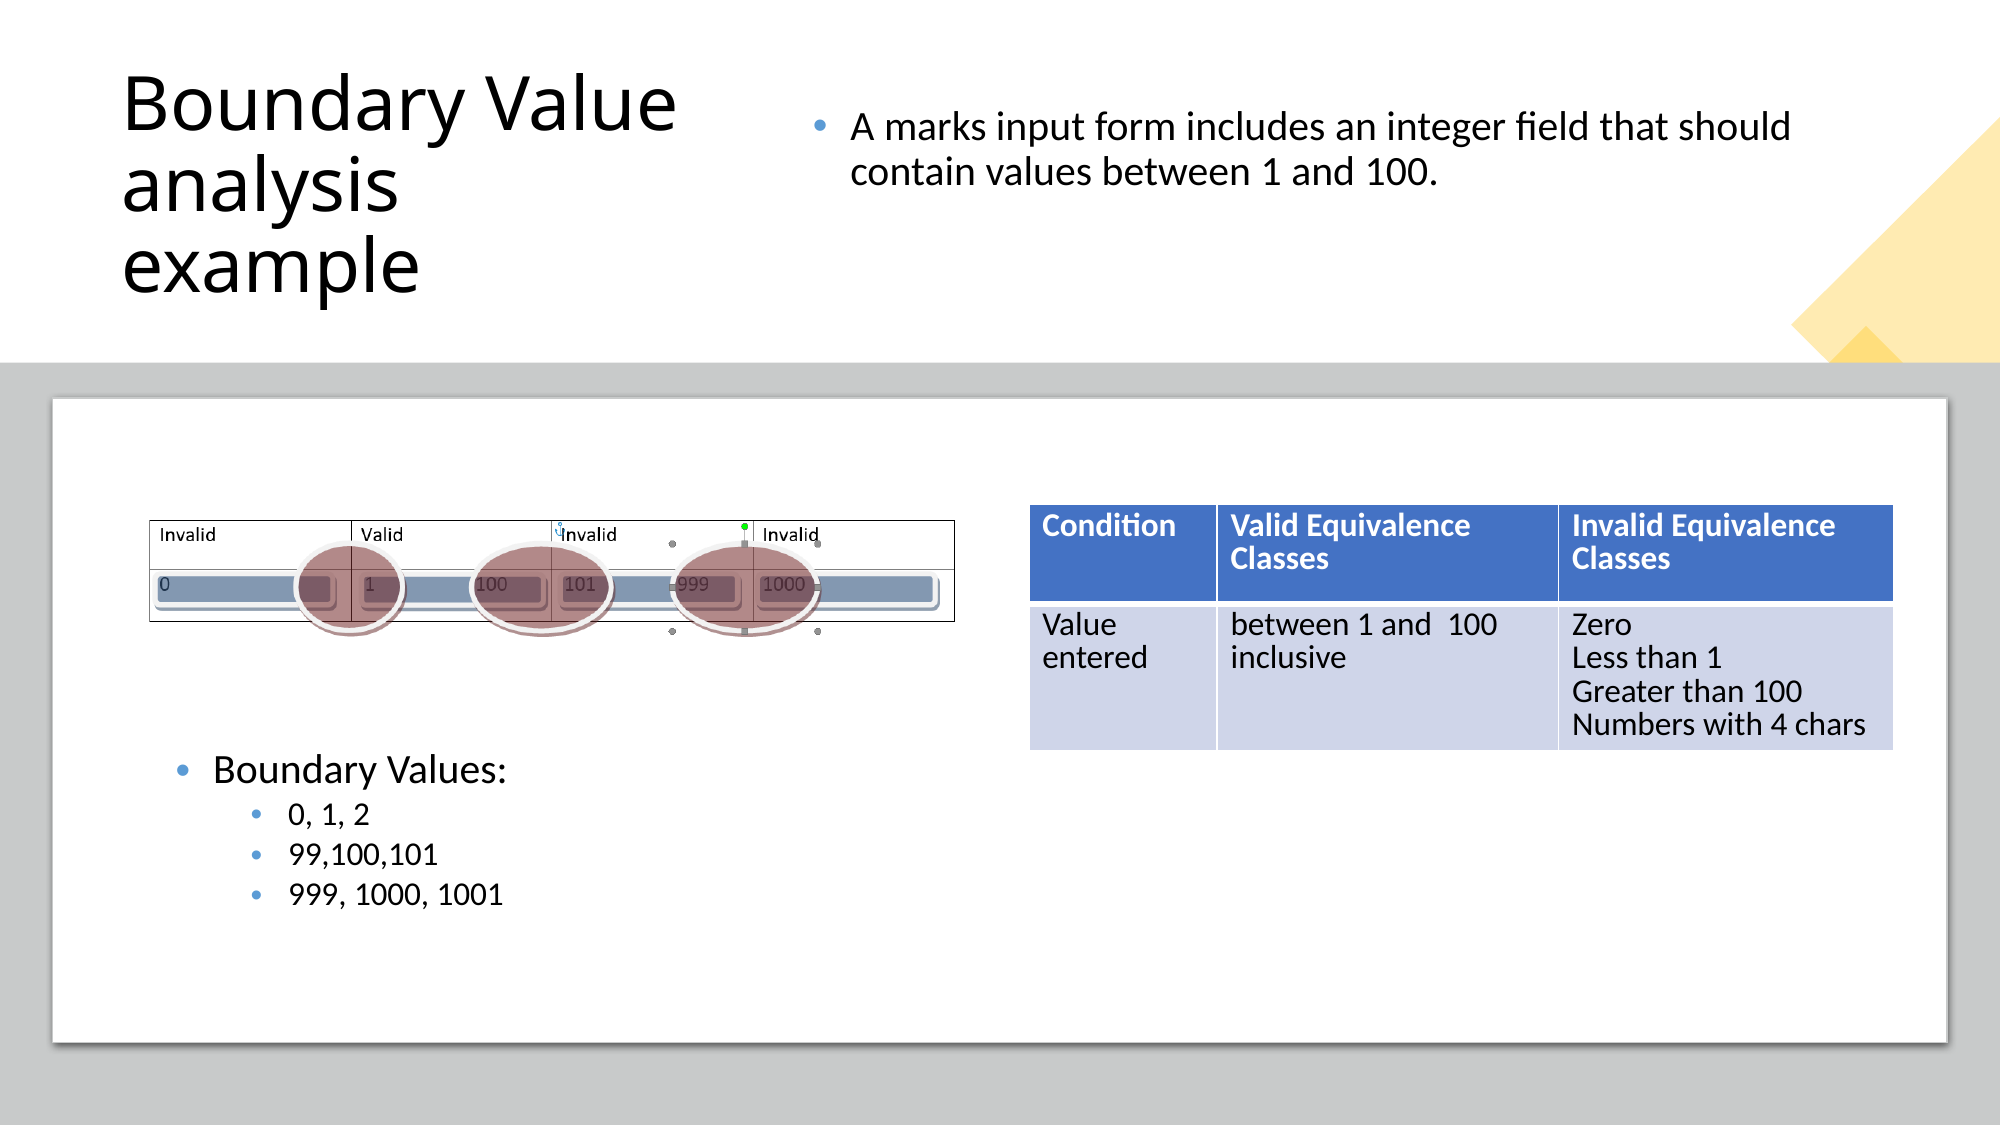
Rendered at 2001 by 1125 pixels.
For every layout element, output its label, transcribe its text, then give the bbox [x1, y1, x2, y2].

picture [110, 487, 977, 642]
title Boundary Value analysis example [106, 55, 711, 320]
table_header Invalid Equivalence Classes [1559, 505, 1893, 601]
table_cell Value entered [1030, 607, 1216, 750]
table_header Valid Equivalence Classes [1218, 505, 1558, 601]
text_box Boundary Values: 0, 1, 2 99,100,101 999, 1000, 1001 [160, 700, 1004, 964]
text_box [52, 397, 1948, 1044]
table_cell between 1 and 100 inclusive [1218, 607, 1558, 750]
list A marks input form includes an integer field that should contain values between 1 and 100. [797, 55, 1893, 319]
table_cell Zero Less than 1 Greater than 100 Numbers with 4 chars [1559, 607, 1893, 750]
table_header Condition [1030, 505, 1216, 601]
text_box [0, 362, 2000, 1125]
